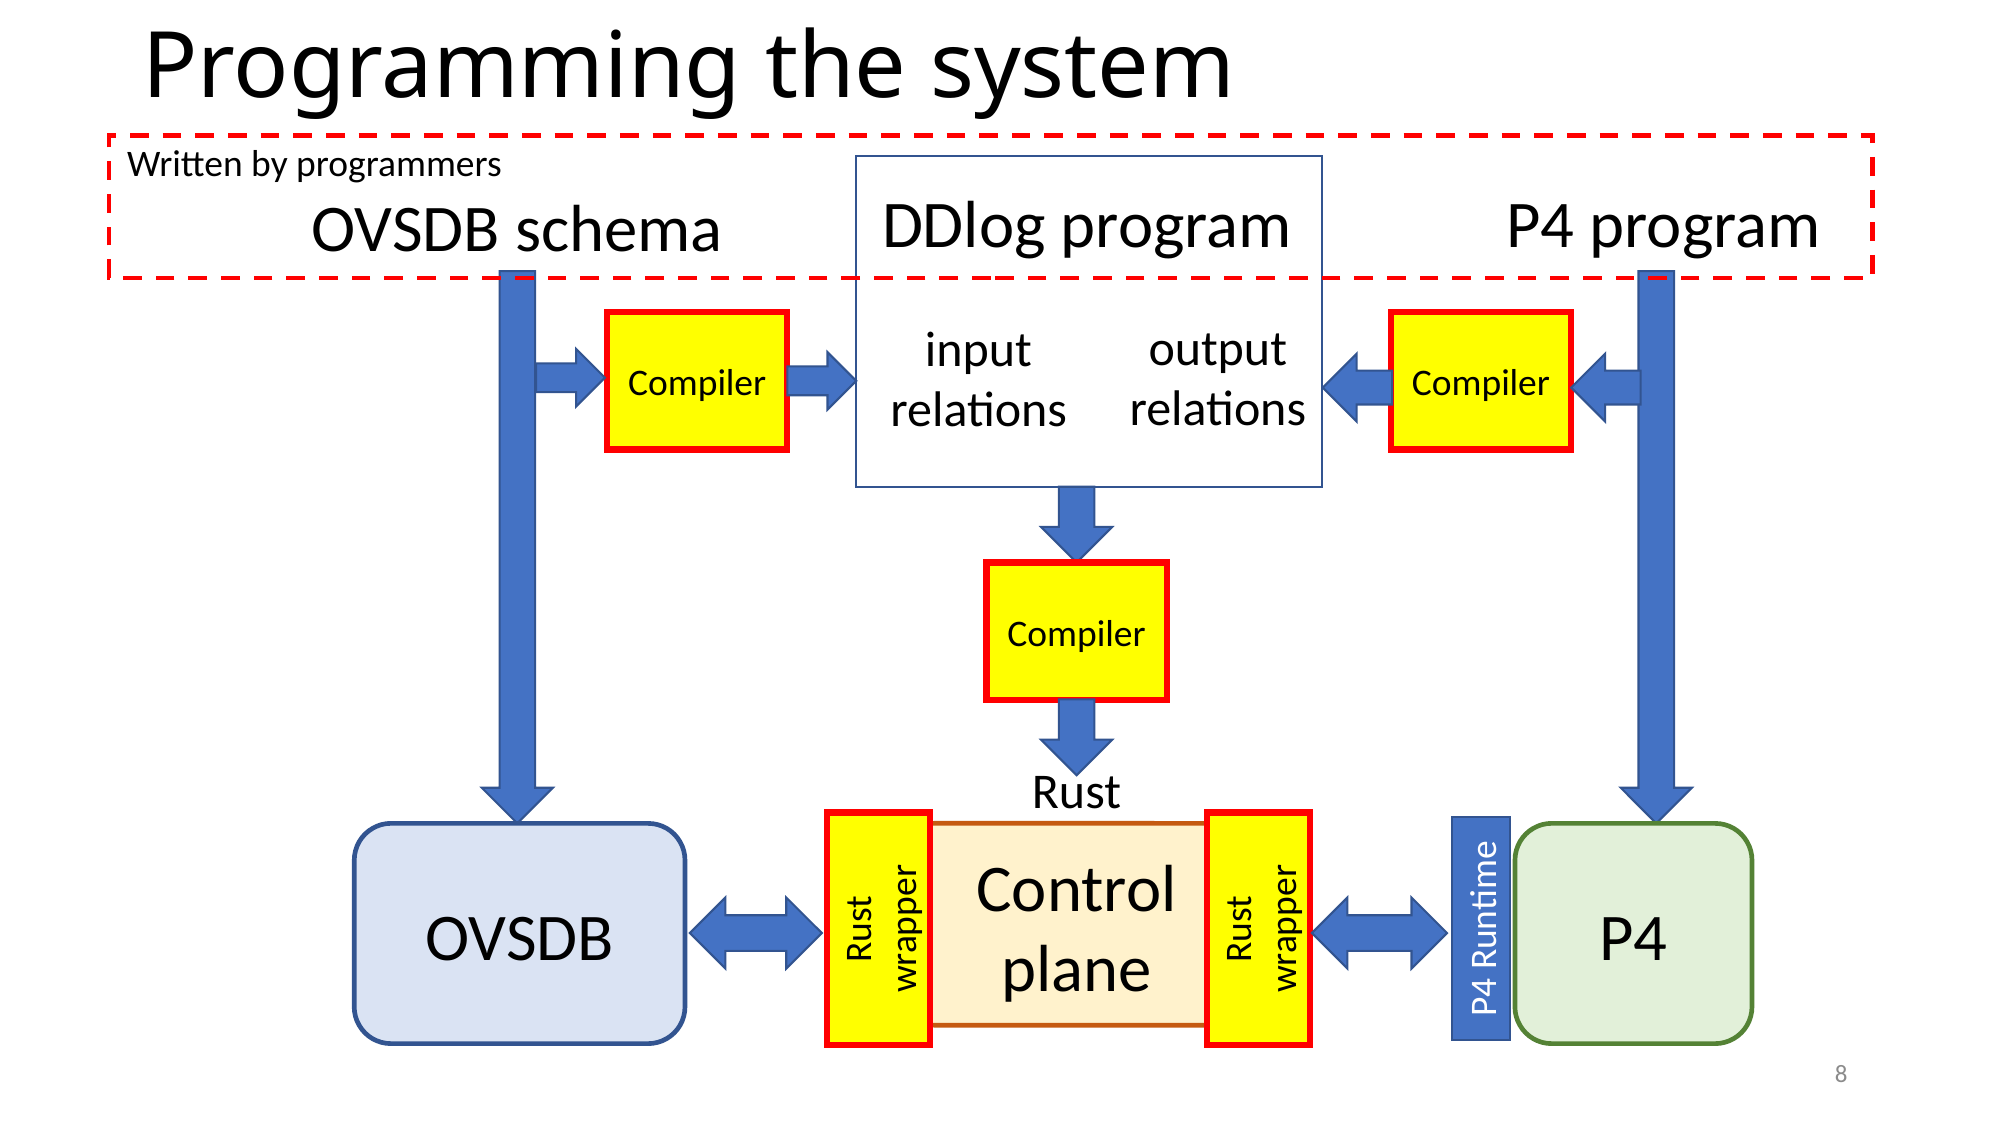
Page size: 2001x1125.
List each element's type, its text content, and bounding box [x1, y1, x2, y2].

text_box Written by programmers [112, 131, 518, 192]
text_box Rust wrapper [826, 812, 931, 1046]
text_box Compiler [1390, 311, 1572, 451]
text_box P4 Runtime [1451, 816, 1511, 1041]
text_box Rust [1017, 751, 1137, 827]
text_box [1323, 351, 1394, 425]
text_box [108, 135, 1873, 279]
text_box [855, 278, 1323, 488]
text_box P4 [1513, 822, 1754, 1042]
text_box [1569, 351, 1642, 425]
text_box [1618, 278, 1695, 822]
text_box [1038, 488, 1115, 561]
text_box Control plane [931, 822, 1206, 1027]
text_box Compiler [606, 311, 788, 451]
text_box Compiler [985, 561, 1168, 701]
text_box Rust wrapper [1206, 812, 1311, 1046]
text_box OVSDB [353, 822, 687, 1045]
text_box [688, 895, 824, 972]
slide_number 8 [1412, 1042, 1863, 1103]
text_box [1310, 895, 1449, 972]
text_box [479, 278, 556, 822]
text_box [786, 349, 855, 413]
title Programming the system [127, 9, 1853, 125]
text_box [535, 346, 607, 410]
text_box [1038, 698, 1115, 751]
